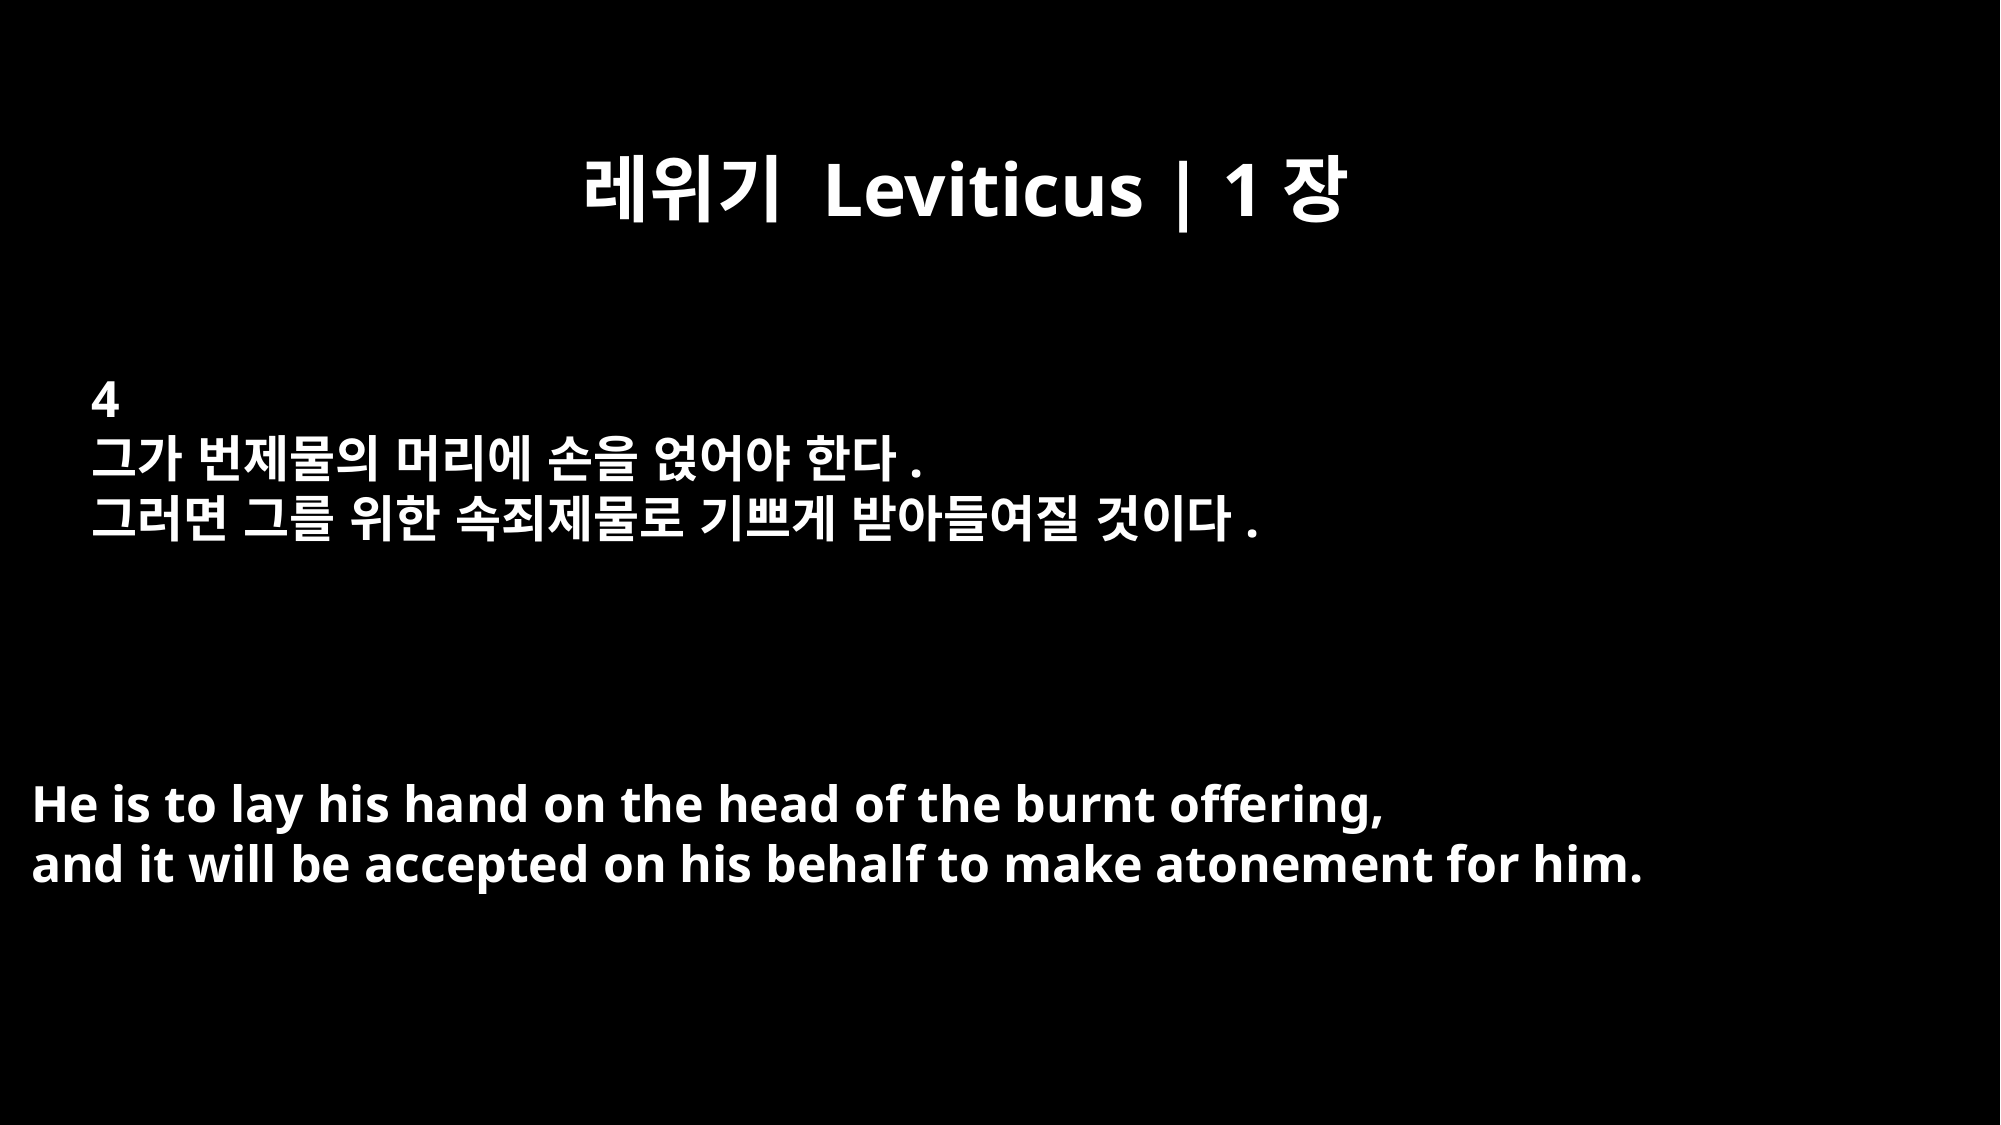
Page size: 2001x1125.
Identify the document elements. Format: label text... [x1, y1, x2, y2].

text_box 레위기 Leviticus | 1장 [567, 136, 1365, 239]
text_box 4 그가 번제물의 머리에 손을 얹어야 한다. 그러면 그를 위한 속죄제물로 기쁘게 받아들여질 것이다. [76, 359, 1275, 555]
text_box He is to lay his hand on the head of the burnt offering, and it will be accepted on his behalf to make atonement for him. [16, 764, 1660, 900]
